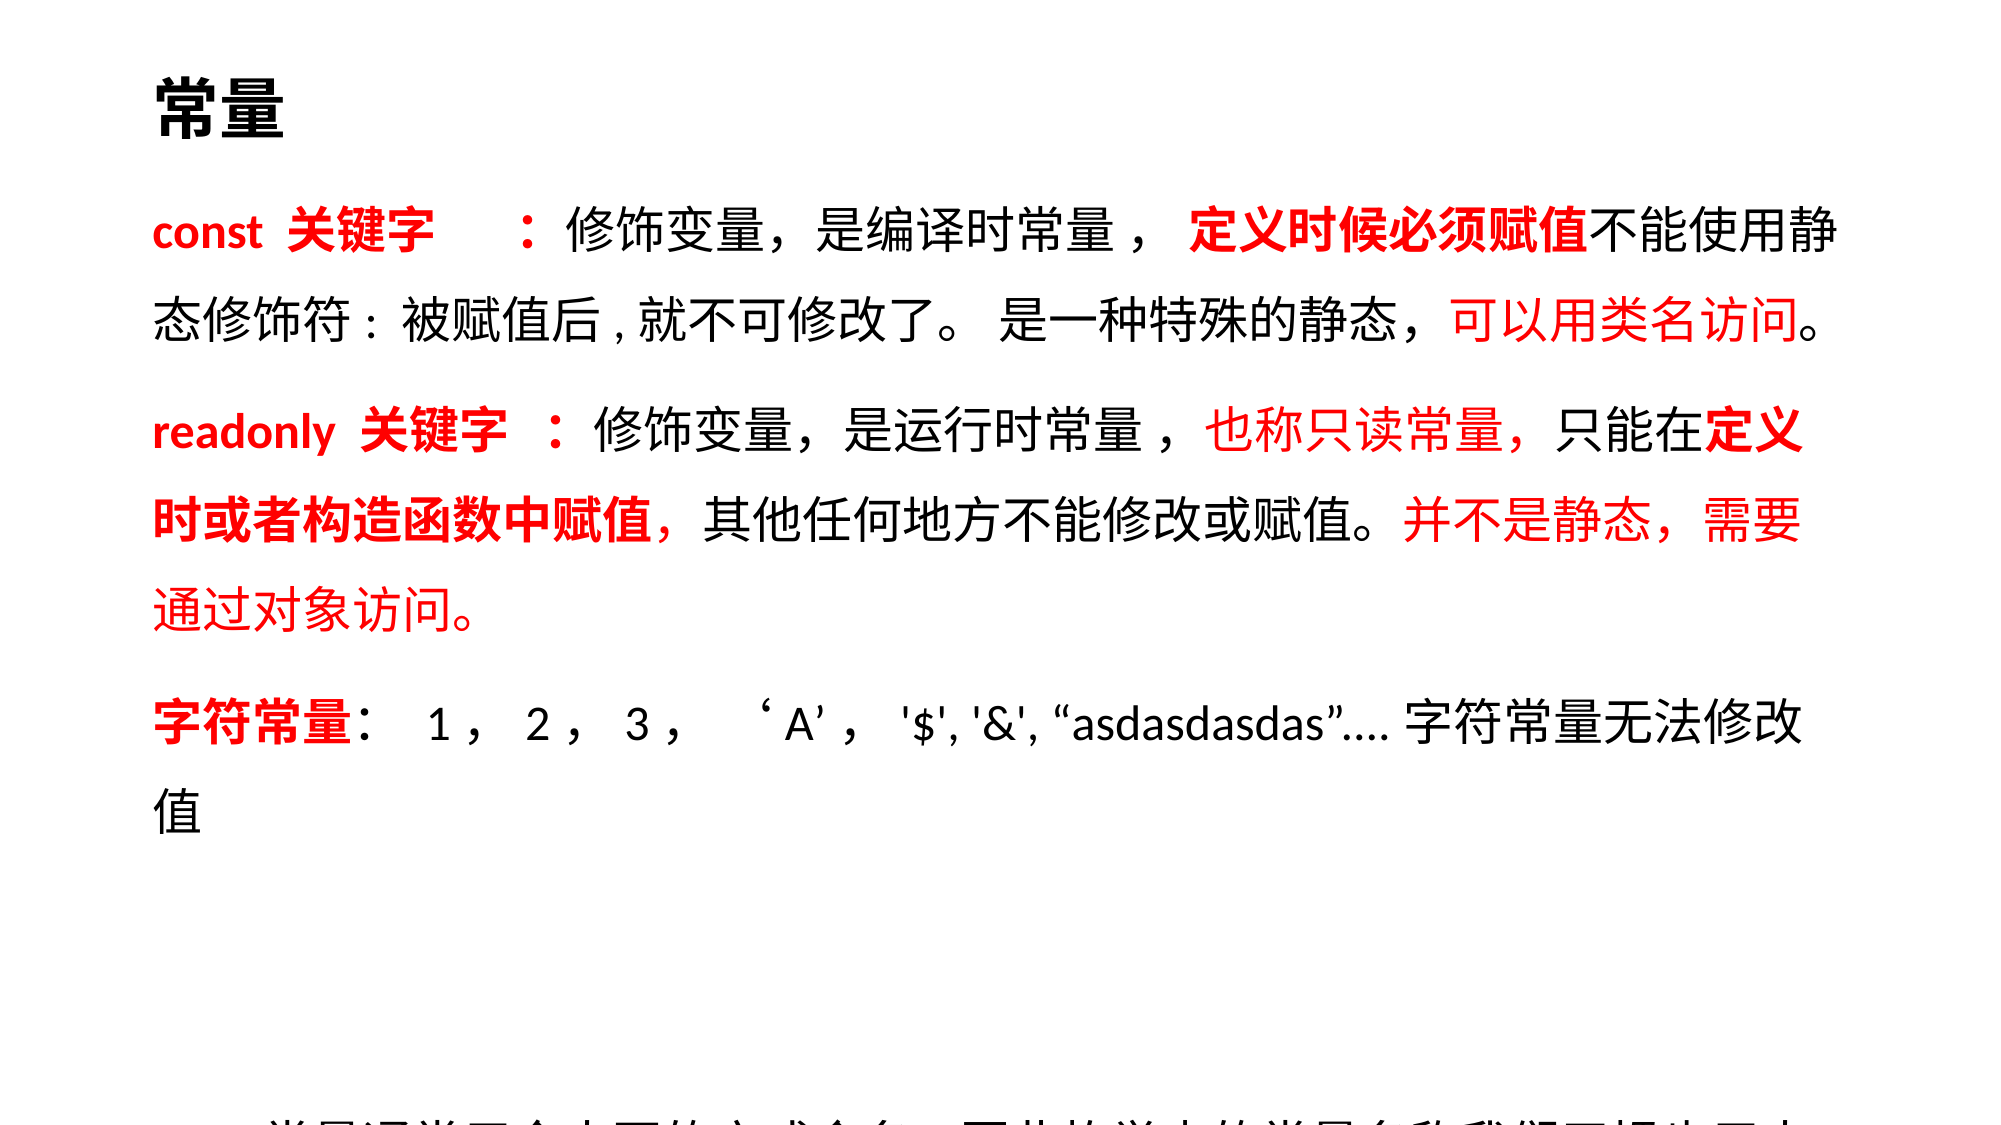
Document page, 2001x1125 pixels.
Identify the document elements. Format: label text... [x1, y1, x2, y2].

list 常量 const 关键字 ：修饰变量，是编译时常量 ， 定义时候必须赋值不能使用静态修饰符: 被赋值后,就不可修改了。 是一种特殊的静态，可以用类名访问。 readonly 关键字 ：修饰变量，是运行时常量 ，也称只读常量，只能在定义时或者构造函数中赋值，其他任何地方不能修改或赋值。并不是静态，需要通过对象访问。 字符常量： 1，2，3， ‘A’，'$', '&', “asdasdasdas”....字符常量无法修改值 tips: 常量通常用全大写的方式命名, 因此枚举内的常量名称我们习惯也用大写 [137, 19, 1863, 1073]
